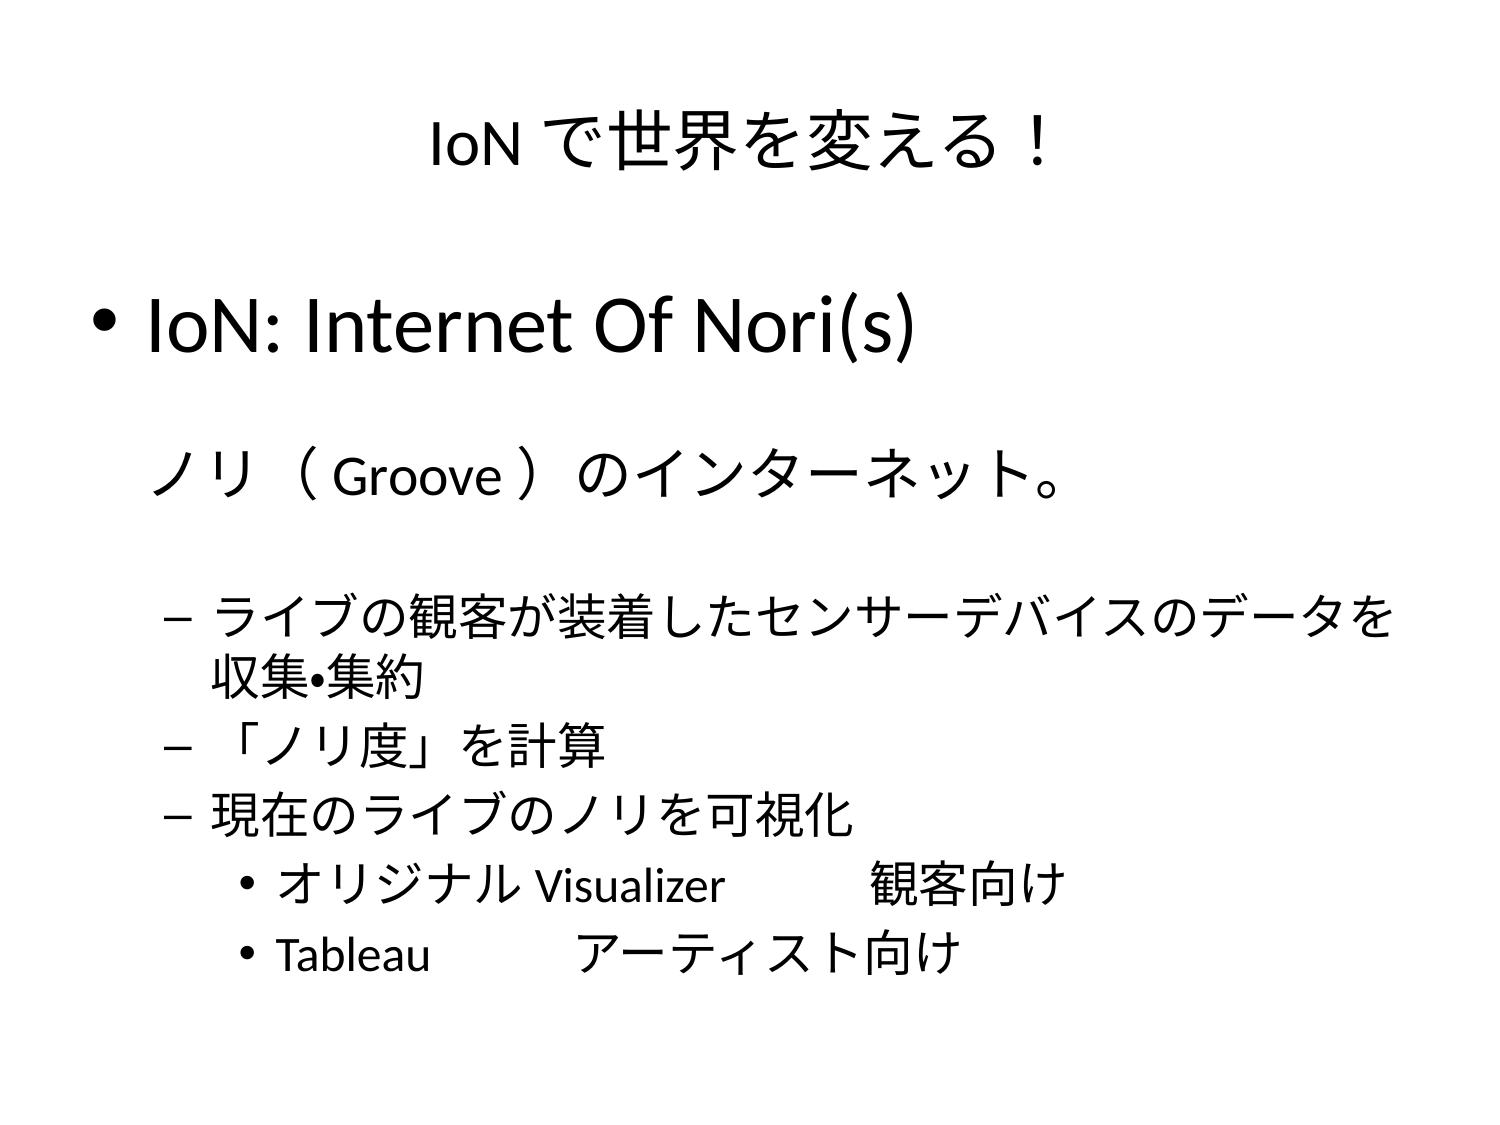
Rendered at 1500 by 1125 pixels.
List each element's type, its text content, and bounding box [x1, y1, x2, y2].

title IoNで世界を変える！ [75, 45, 1425, 233]
list IoN: Internet Of Nori(s) ノリ（Groove）のインターネット。 ライブの観客が装着したセンサーデバイスのデータを 収集・集約 「ノリ度」を計算 現在のライブのノリを可視化 オリジナルVisualizer 観客向け Tableau アーティスト向け [75, 262, 1425, 1005]
